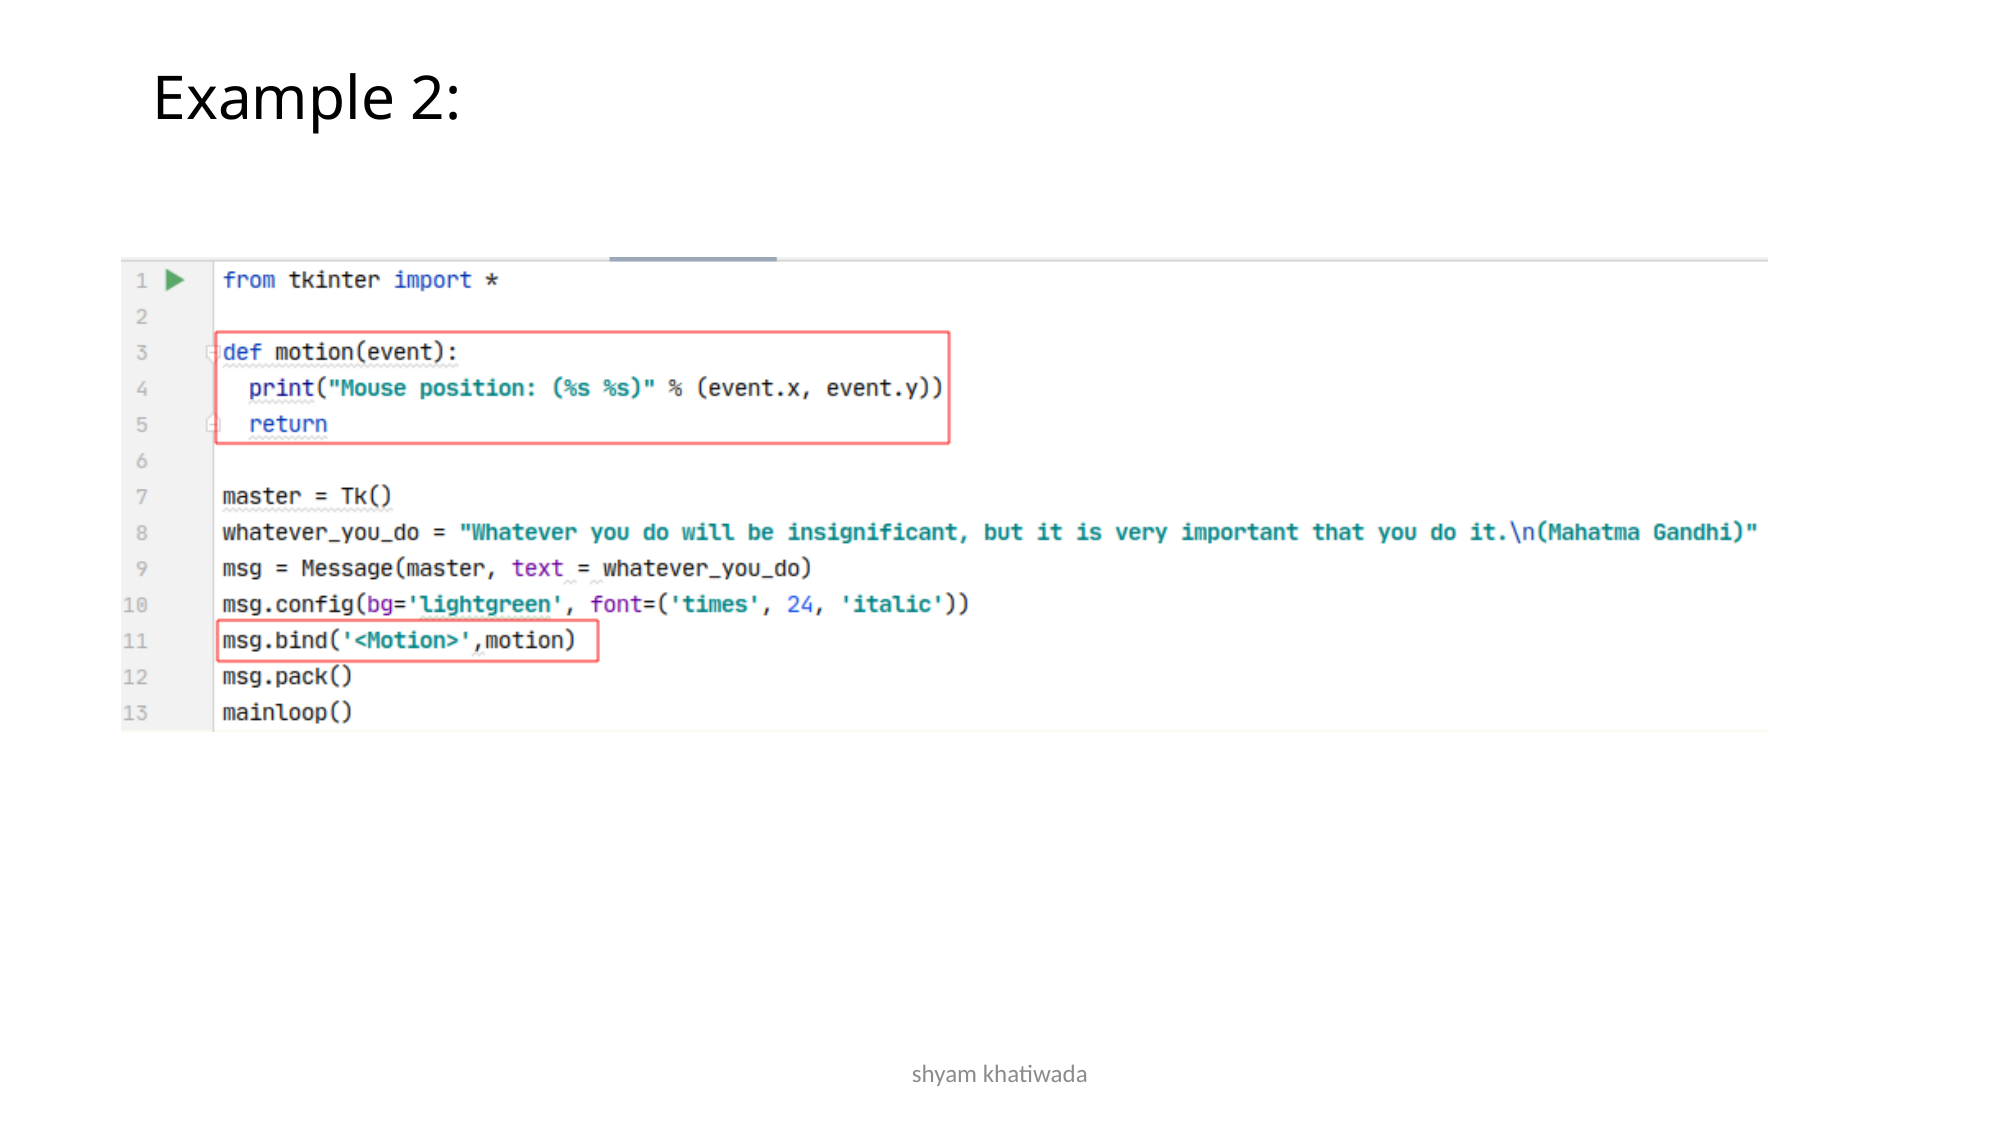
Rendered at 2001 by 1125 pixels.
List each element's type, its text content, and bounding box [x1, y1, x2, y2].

title Example 2: [137, 59, 1863, 141]
footer shyam khatiwada [662, 1042, 1338, 1103]
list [121, 257, 1768, 732]
